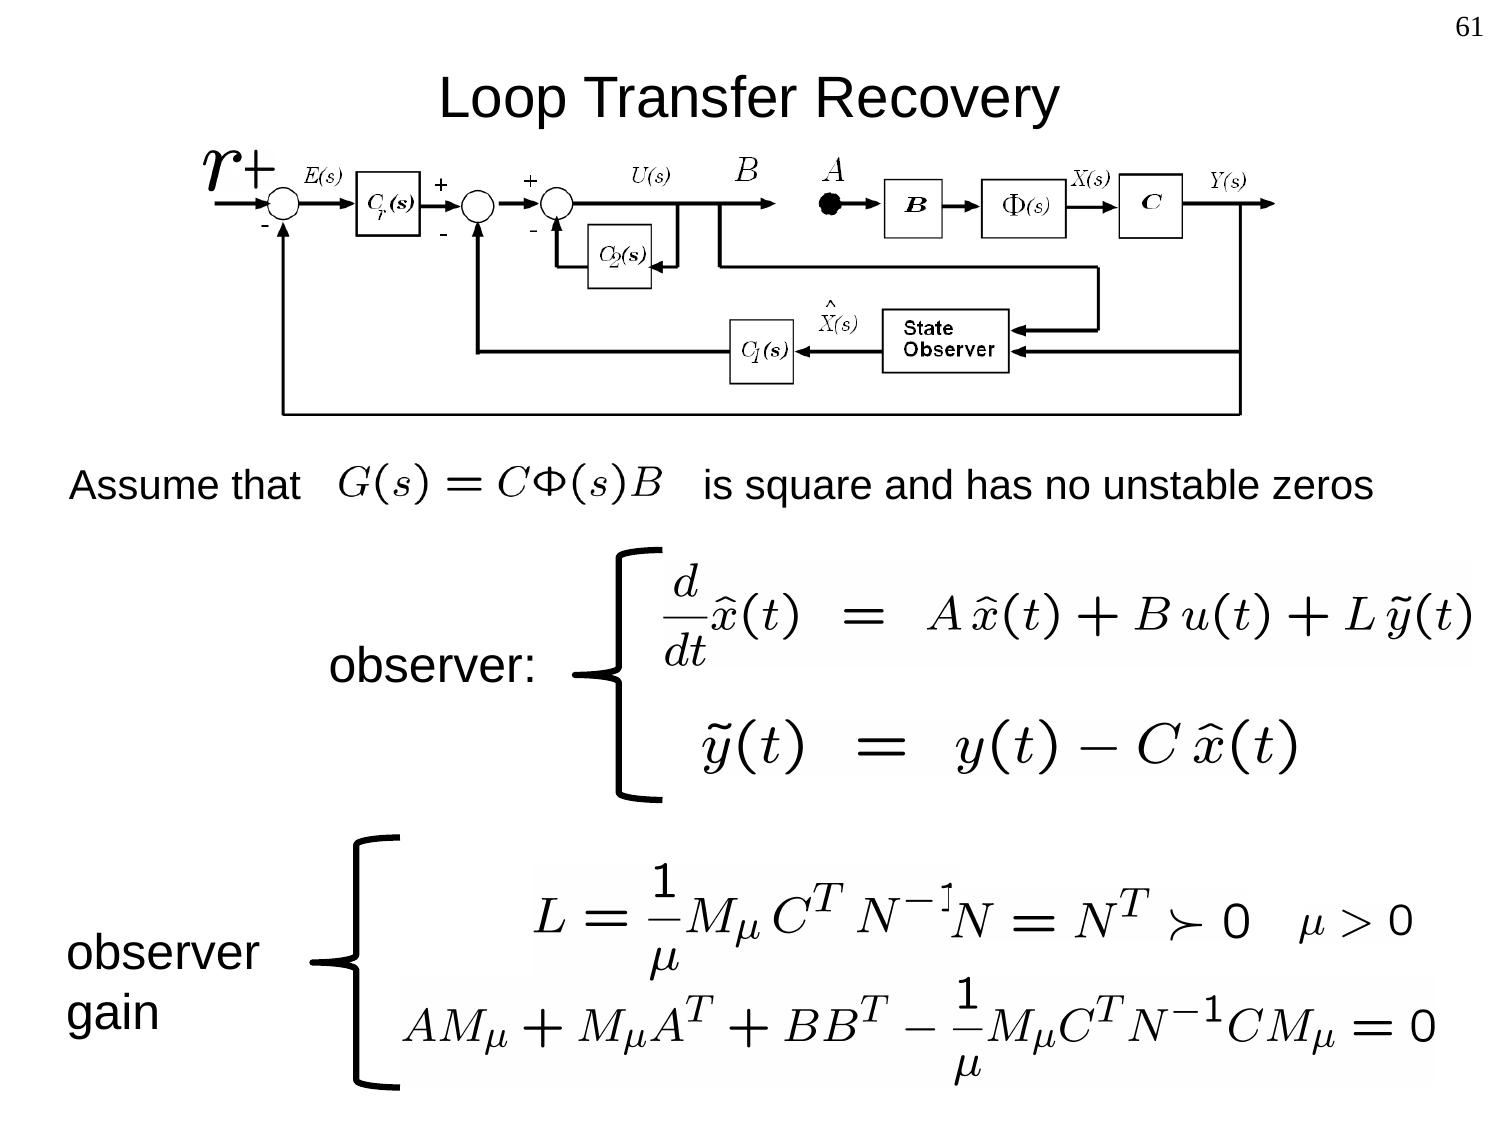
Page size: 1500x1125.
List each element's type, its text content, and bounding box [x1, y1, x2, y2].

text_box [574, 549, 663, 800]
picture [662, 562, 1472, 668]
picture [700, 717, 1297, 776]
picture [337, 462, 663, 505]
title Loop Transfer Recovery [112, 0, 1388, 188]
text_box observer gain [51, 912, 276, 1048]
text_box Assume that is square and has no unstable zeros [54, 450, 1402, 515]
slide_number 61 [1388, 0, 1500, 76]
text_box [312, 837, 400, 1088]
text_box observer: [313, 624, 553, 700]
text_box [199, 149, 1276, 416]
picture [1299, 903, 1413, 944]
picture [402, 862, 1436, 1086]
